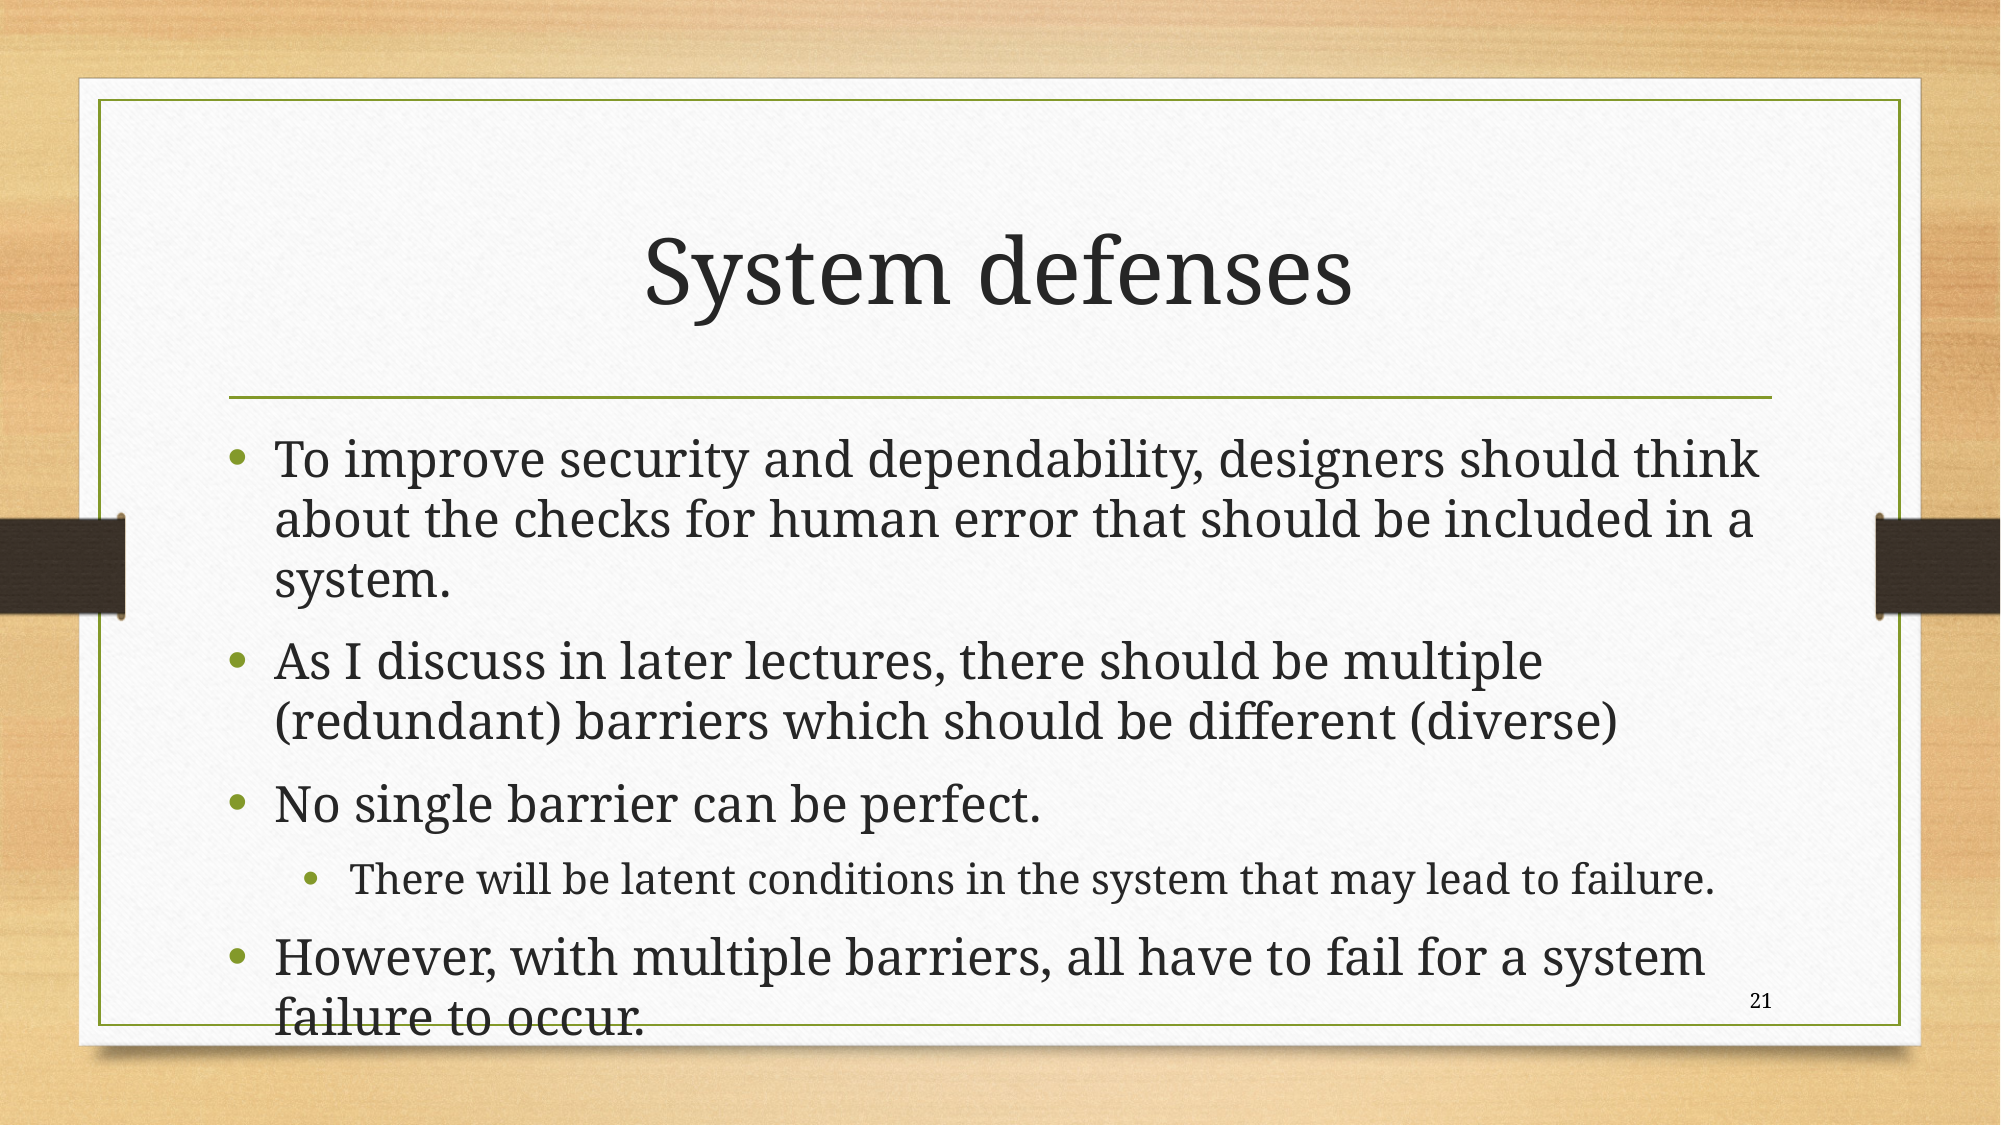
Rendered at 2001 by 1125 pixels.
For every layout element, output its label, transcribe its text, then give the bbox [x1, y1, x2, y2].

title System defenses [212, 161, 1788, 375]
slide_number 21 [1698, 979, 1788, 1025]
picture [0, 0, 2001, 1125]
list To improve security and dependability, designers should think about the checks for human error that should be included in a system. As I discuss in later lectures, there should be multiple (redundant) barriers which should be different (diverse) No single barrier can be perfect. There will be latent conditions in the system that may lead to failure. However, with multiple barriers, all have to fail for a system failure to occur. [212, 419, 1788, 964]
